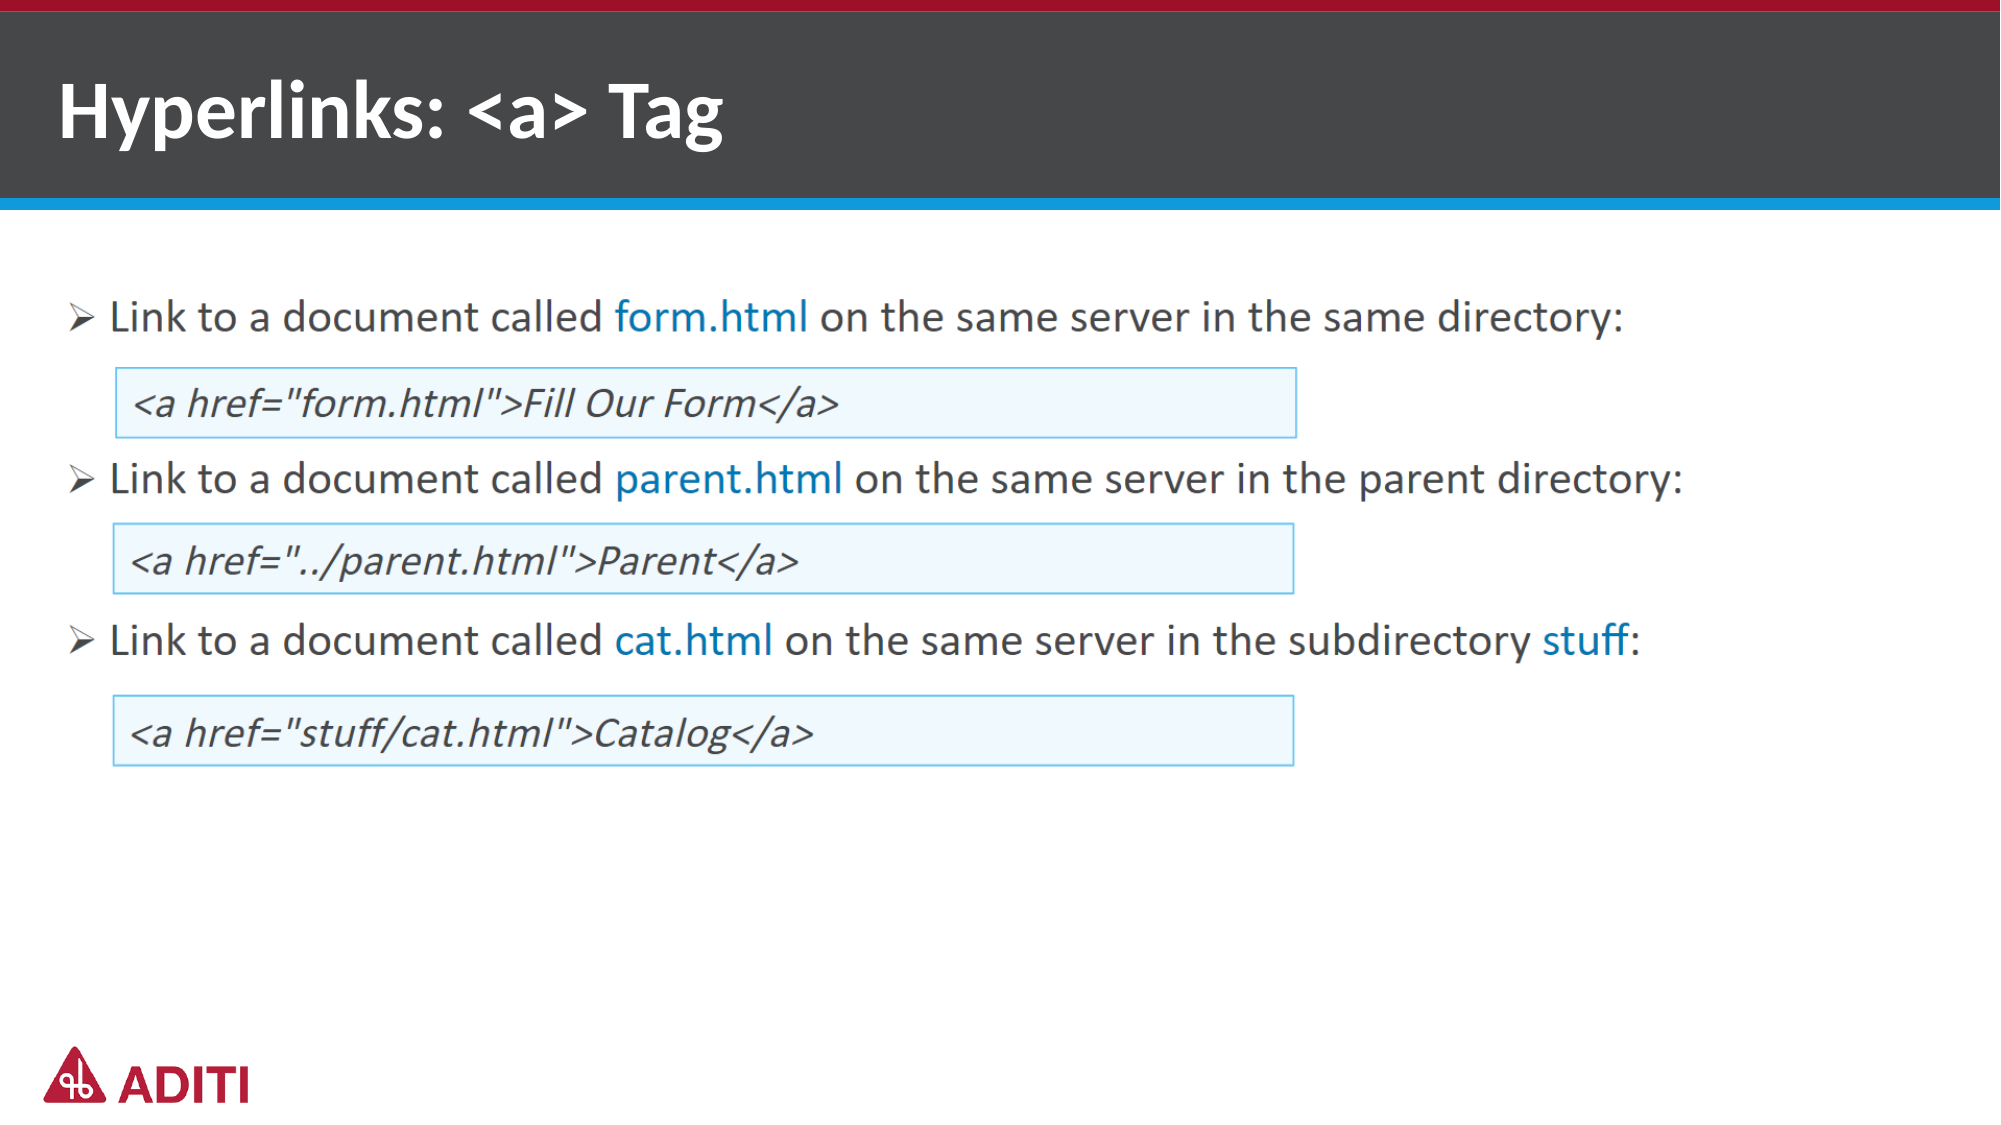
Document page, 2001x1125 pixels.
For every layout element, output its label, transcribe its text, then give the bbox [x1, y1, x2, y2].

picture [43, 1046, 248, 1103]
picture [43, 271, 1744, 822]
title Hyperlinks: <a> Tag [43, 22, 1957, 188]
